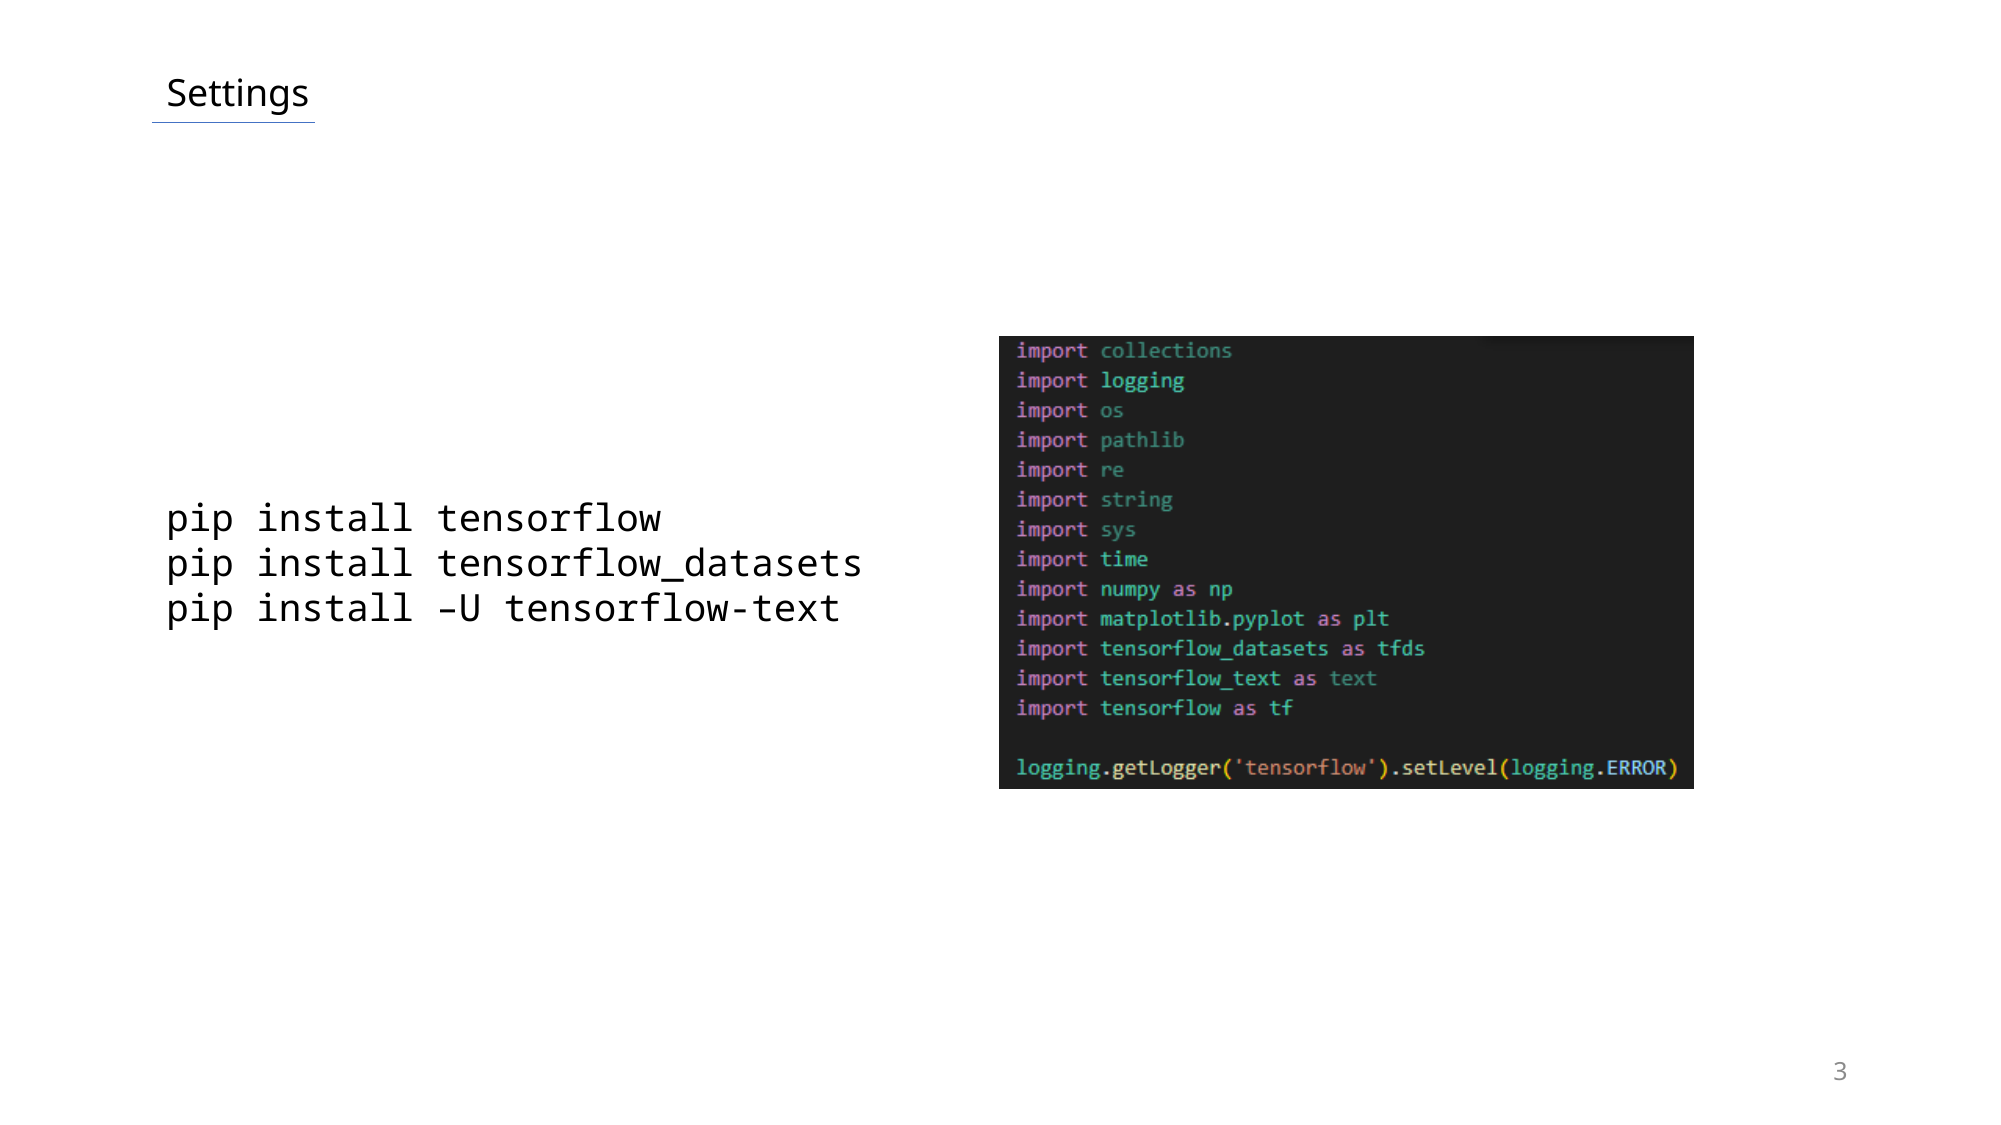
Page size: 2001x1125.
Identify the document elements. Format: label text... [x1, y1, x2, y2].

text_box Settings [151, 61, 836, 122]
picture [999, 336, 1694, 789]
slide_number 3 [1412, 1042, 1863, 1103]
text_box pip install tensorflow pip install tensorflow_datasets pip install –U tensorflow-text [151, 486, 999, 637]
